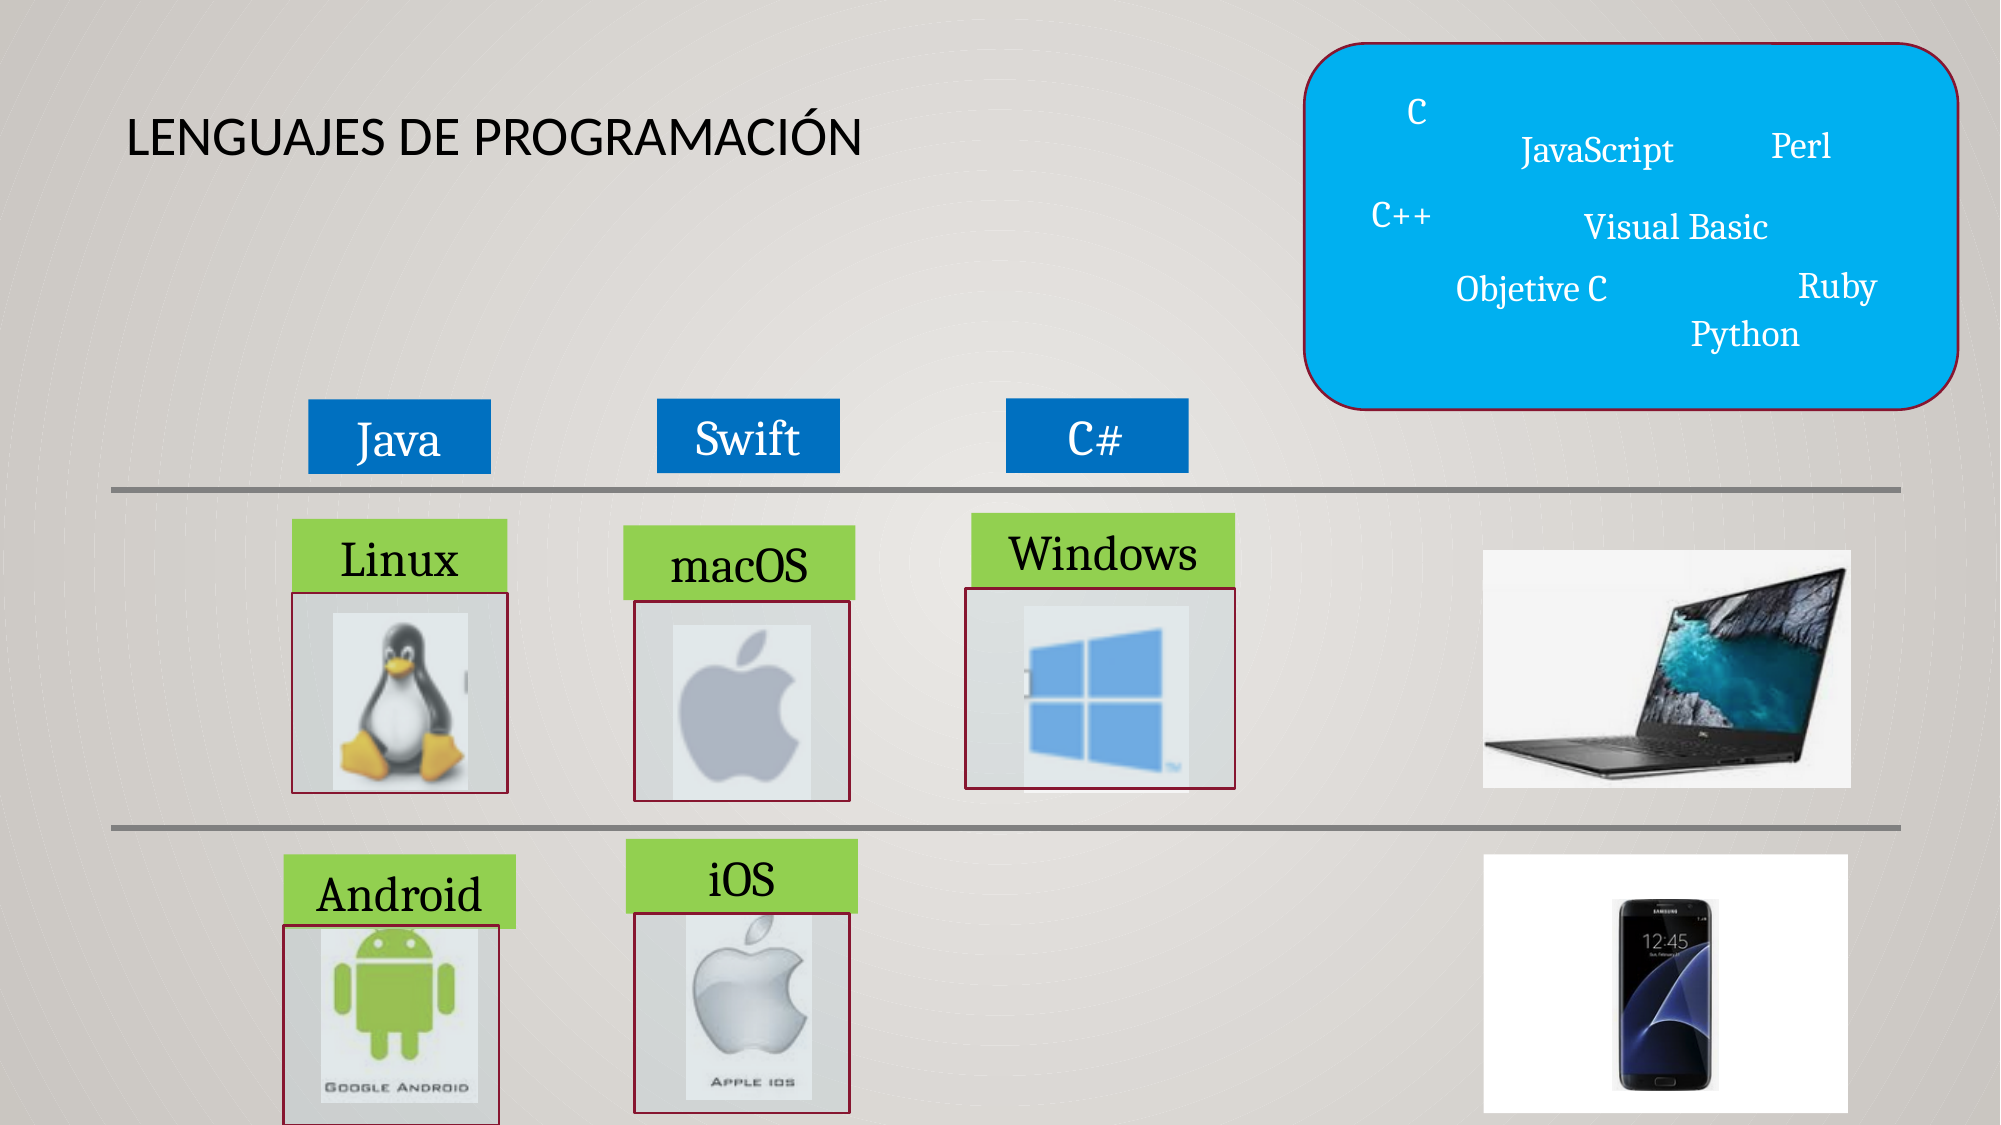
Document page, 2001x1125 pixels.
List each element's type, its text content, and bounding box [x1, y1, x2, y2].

picture [1024, 606, 1189, 794]
picture [1483, 550, 1851, 788]
text_box Visual Basic [1569, 194, 1784, 255]
picture [673, 625, 811, 802]
text_box iOS [625, 838, 858, 914]
text_box C++ [1357, 182, 1448, 242]
text_box [633, 600, 851, 802]
picture [332, 612, 468, 790]
picture [1611, 897, 1719, 1094]
text_box JavaScript [1506, 118, 1690, 178]
title Lenguajes de Programación [111, 99, 1189, 176]
text_box [1302, 42, 1960, 412]
text_box C [1392, 79, 1442, 140]
text_box Java [308, 399, 491, 474]
text_box Android [283, 854, 516, 929]
text_box [291, 592, 509, 794]
text_box [282, 924, 500, 1125]
text_box macOS [623, 525, 856, 601]
picture [685, 908, 812, 1100]
text_box Perl [1756, 113, 1847, 174]
picture [321, 910, 479, 1104]
text_box Python [1675, 301, 1816, 362]
text_box C# [1006, 398, 1189, 473]
text_box Windows [971, 512, 1236, 587]
text_box Swift [657, 398, 840, 474]
text_box [964, 587, 1236, 790]
text_box [633, 912, 851, 1114]
text_box Linux [292, 518, 508, 592]
text_box Objetive C [1441, 256, 1623, 317]
text_box [1482, 853, 1849, 1114]
text_box Ruby [1783, 253, 1893, 313]
